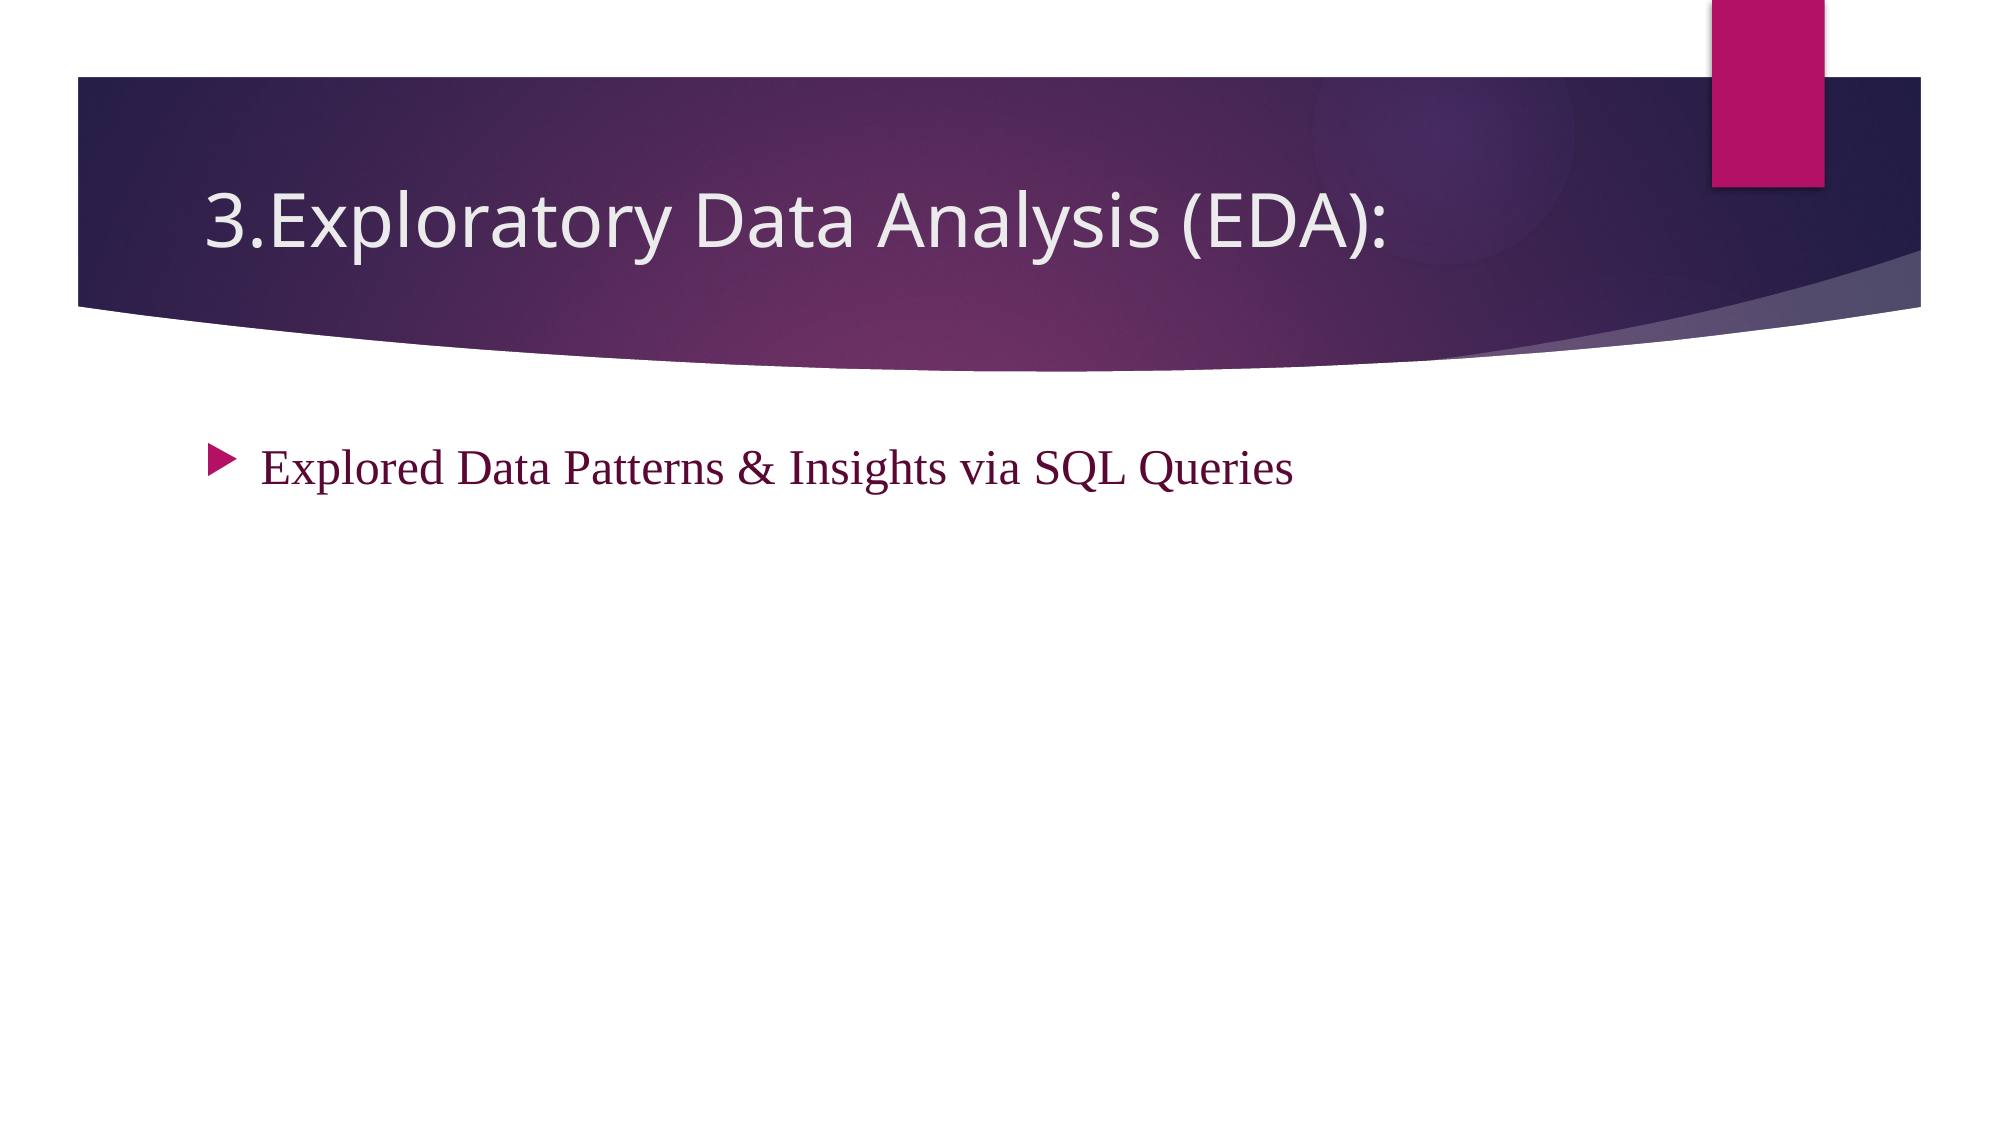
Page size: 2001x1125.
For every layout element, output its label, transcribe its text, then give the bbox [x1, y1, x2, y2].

list Explored Data Patterns & Insights via SQL Queries [189, 427, 1638, 988]
title 3.Exploratory Data Analysis (EDA): [189, 159, 1627, 276]
